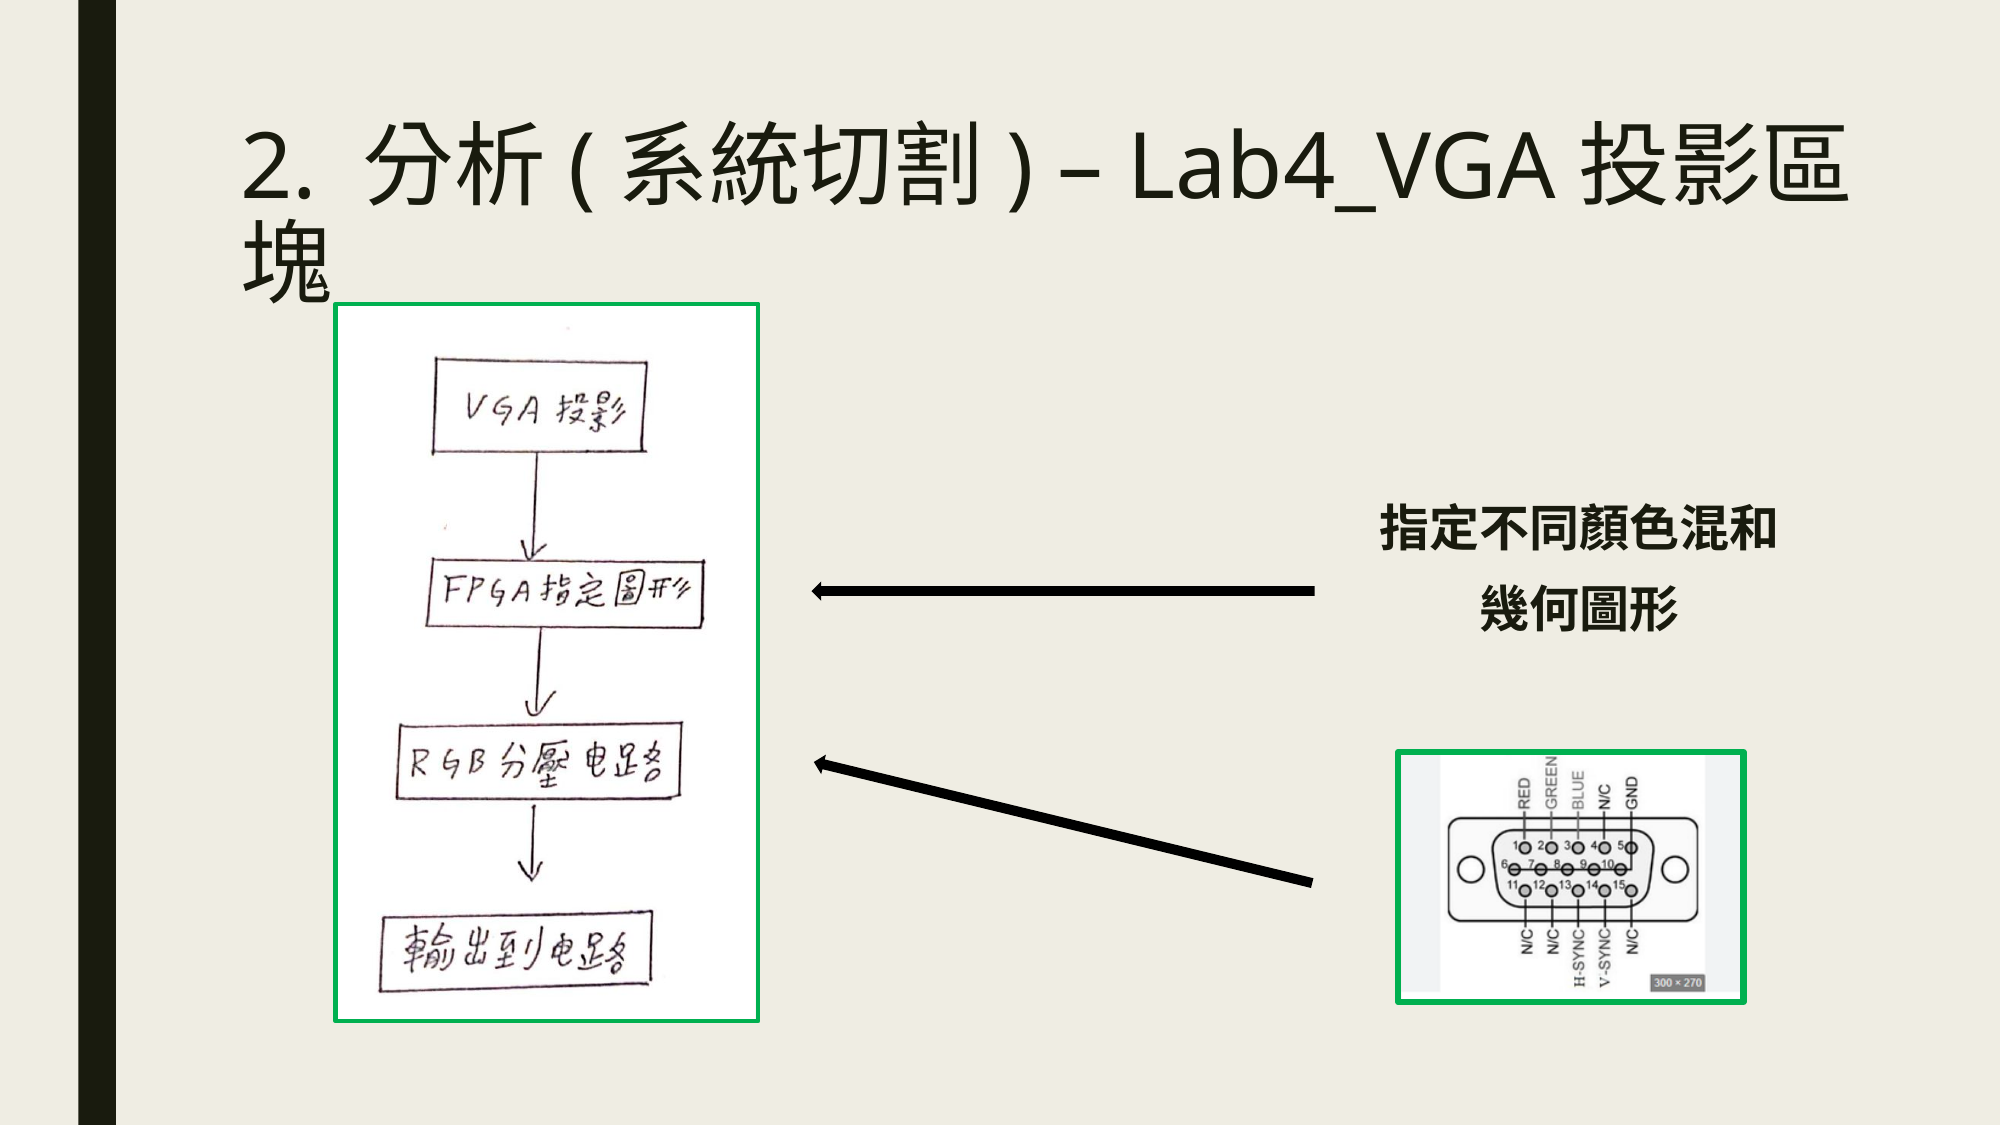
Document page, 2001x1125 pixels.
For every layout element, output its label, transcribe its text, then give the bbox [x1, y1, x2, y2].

text_box [811, 752, 1317, 891]
picture [337, 306, 756, 1019]
text_box [808, 578, 1318, 604]
title 2. 分析(系統切割) – Lab4_VGA投影區塊 [225, 112, 1889, 357]
picture [1401, 755, 1741, 999]
text_box 指定不同顏色混和 幾何圖形 [1348, 493, 1811, 708]
